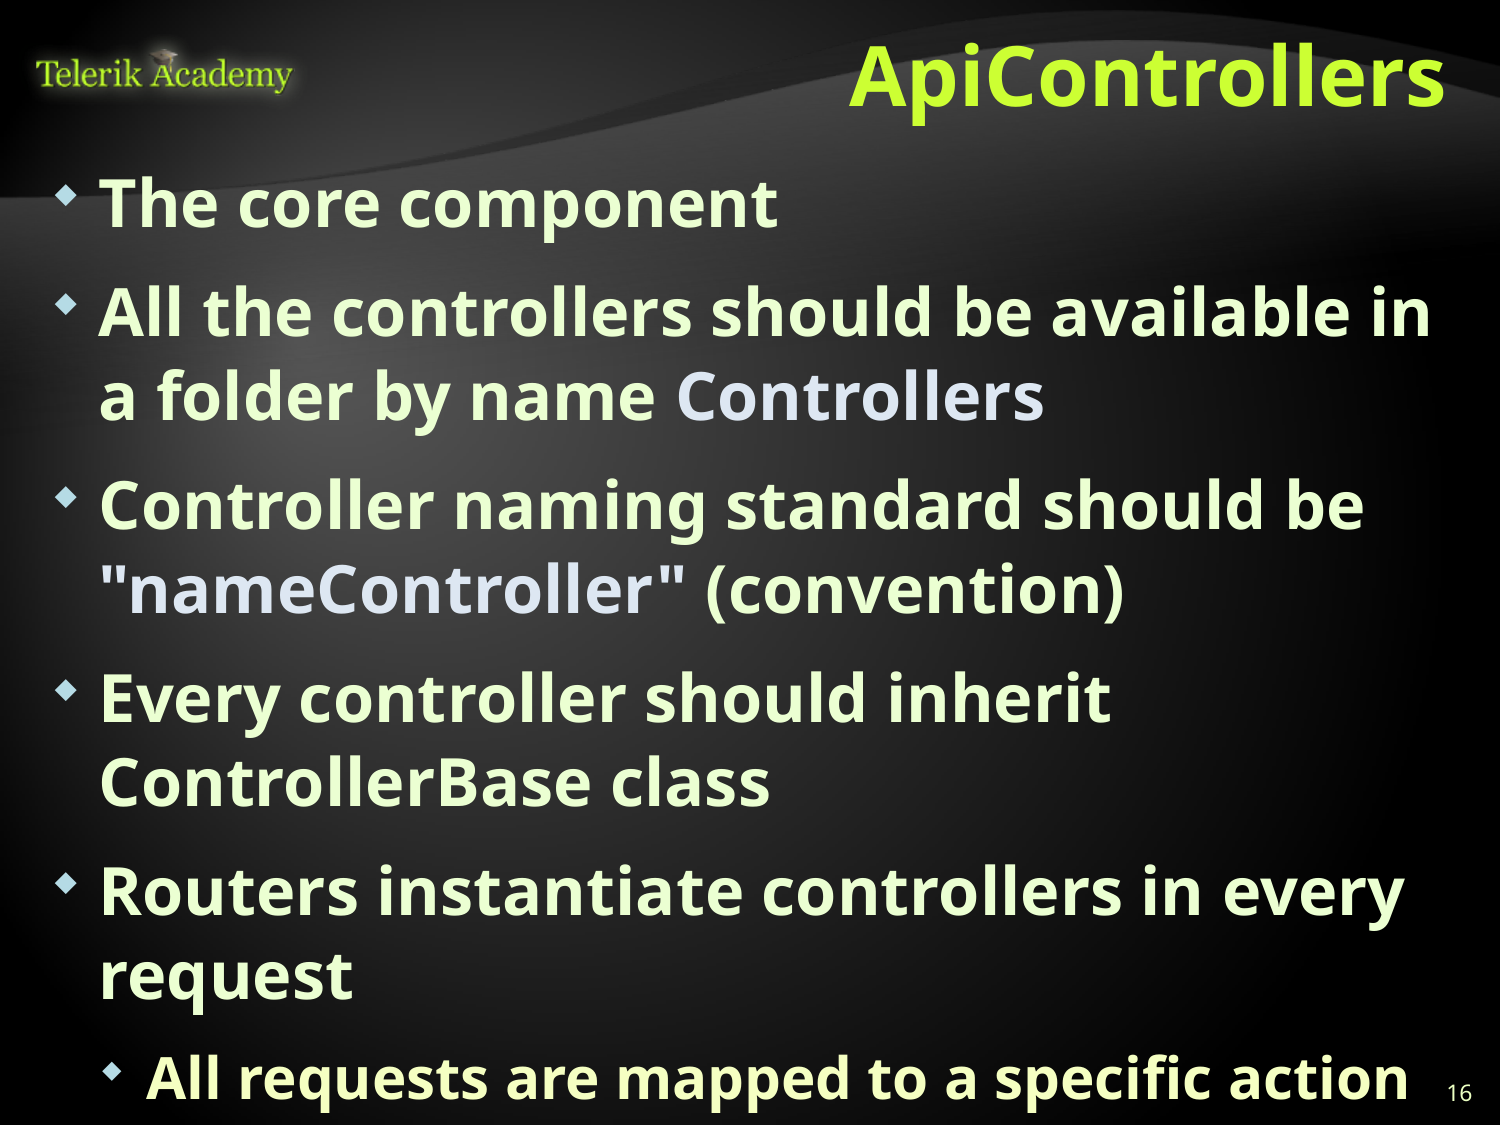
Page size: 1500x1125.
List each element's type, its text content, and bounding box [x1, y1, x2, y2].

picture [0, 0, 1500, 1125]
title ApiControllers [300, 12, 1463, 149]
list The core component All the controllers should be available in a folder by name Controllers Controller naming standard should be "nameController" (convention) Every controller should inherit ControllerBase class Routers instantiate controllers in every request All requests are mapped to a specific action [37, 149, 1463, 1100]
slide_number 16 [1412, 1074, 1488, 1113]
